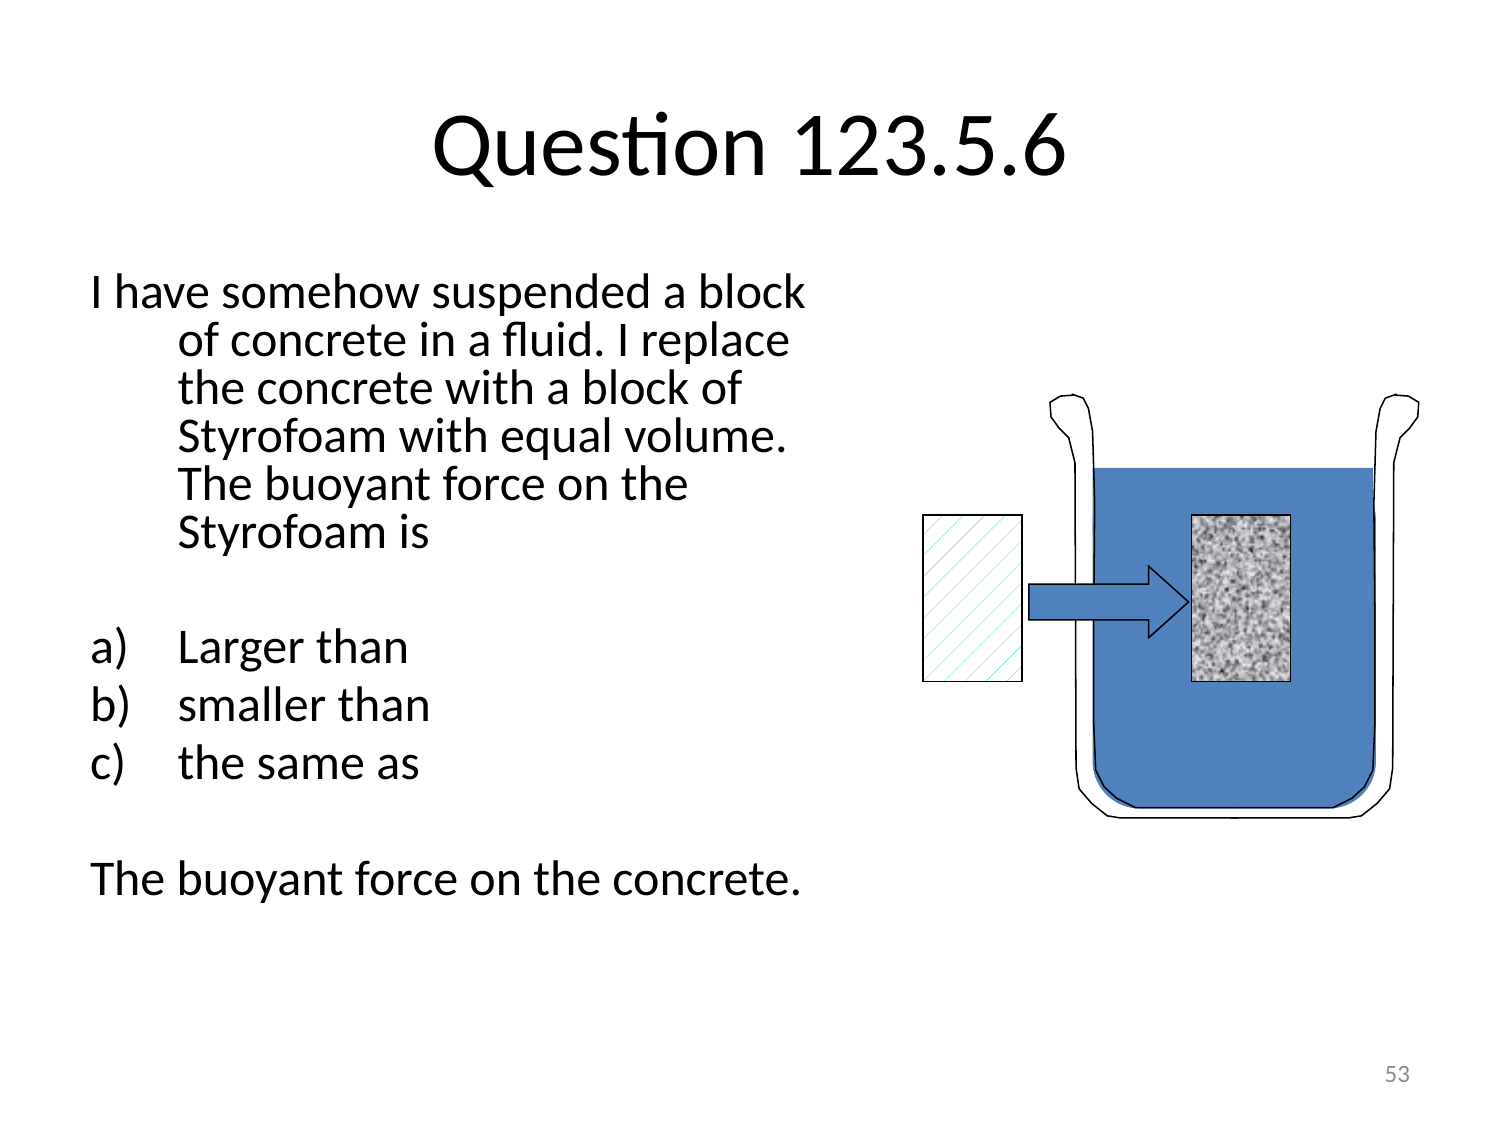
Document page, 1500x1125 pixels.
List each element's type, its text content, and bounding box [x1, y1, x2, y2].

slide_number 53 [1074, 1042, 1425, 1103]
title Question 123.5.6 [75, 45, 1425, 233]
text_box [1028, 584, 1044, 620]
text_box [922, 514, 1022, 682]
list I have somehow suspended a block of concrete in a fluid. I replace the concrete with a block of Styrofoam with equal volume. The buoyant force on the Styrofoam is Larger than smaller than the same as The buoyant force on the concrete. [75, 262, 869, 1005]
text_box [1049, 394, 1419, 819]
